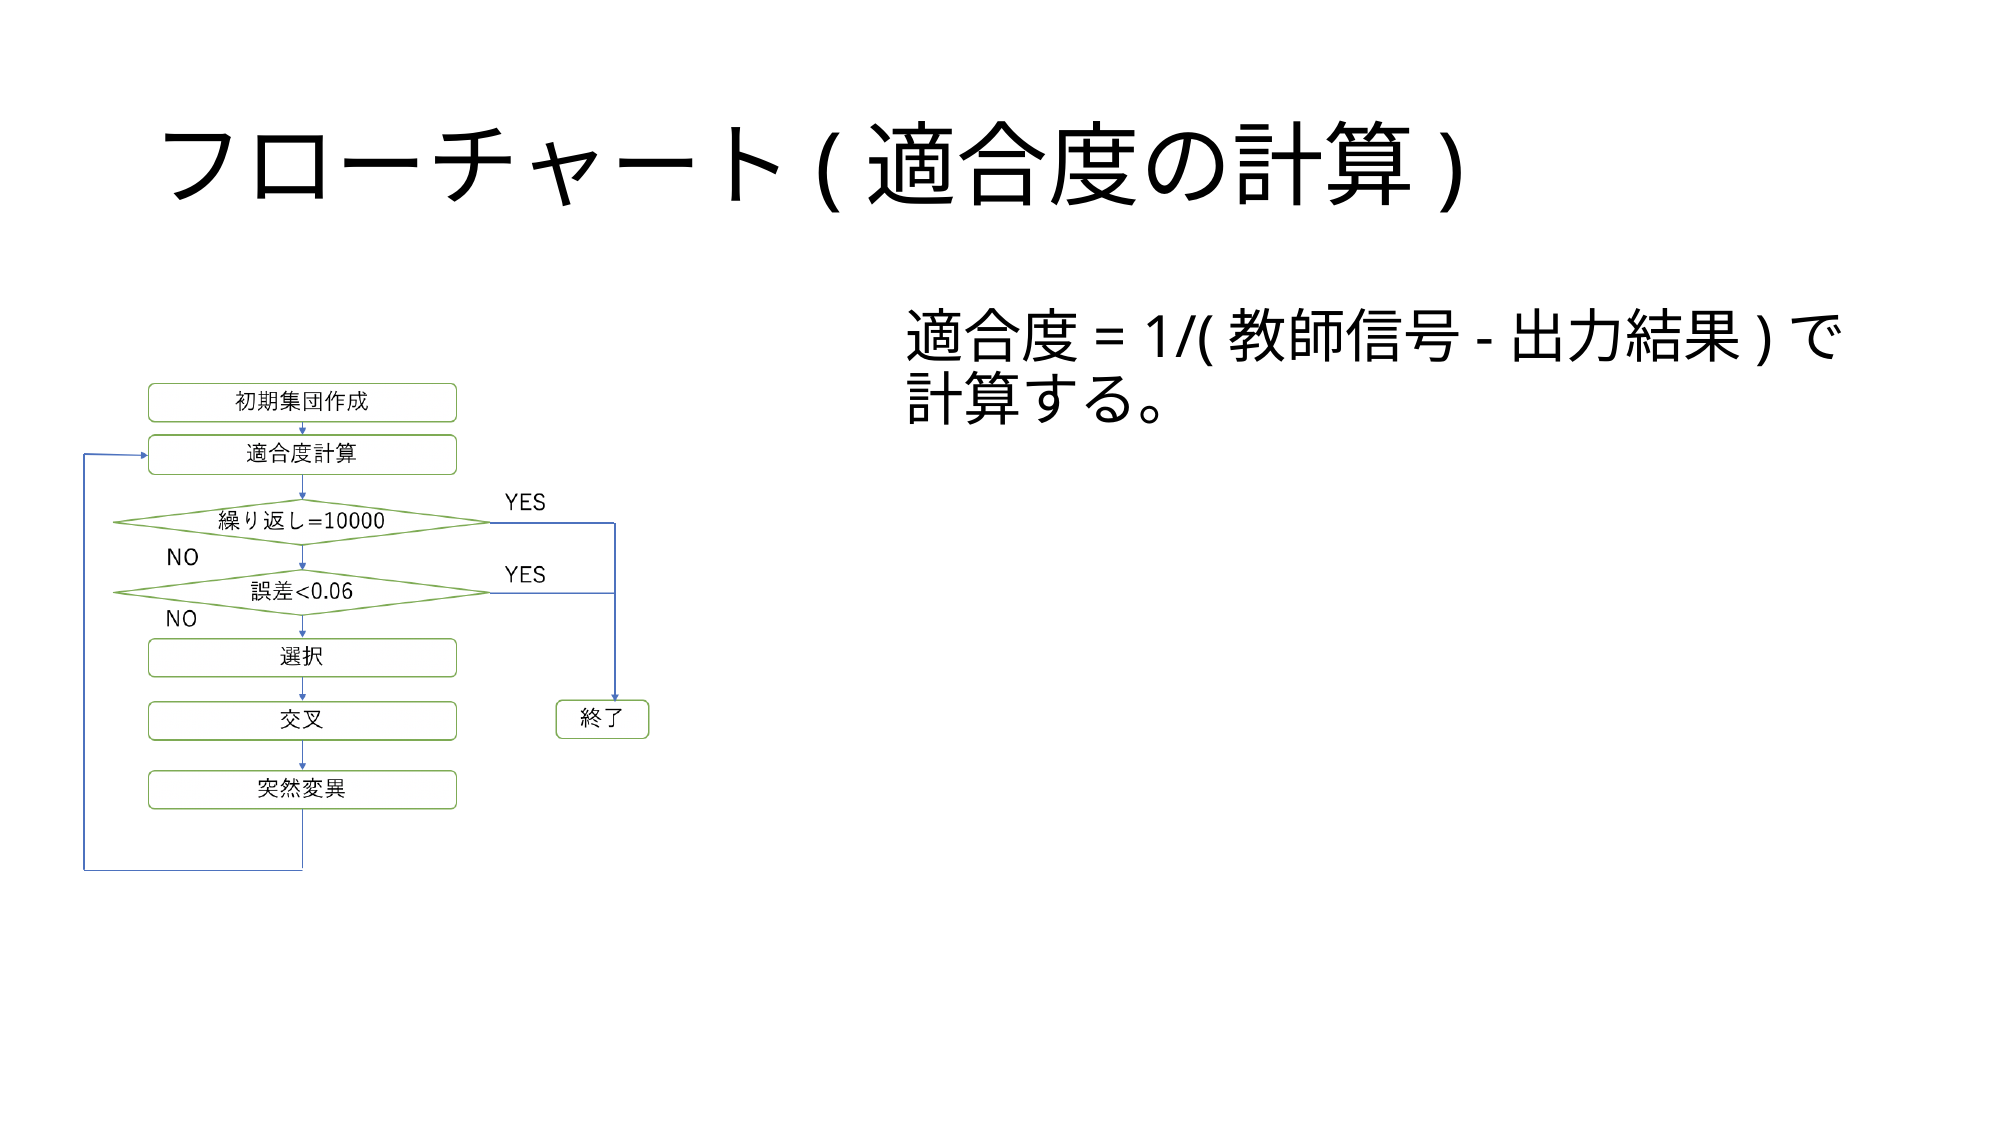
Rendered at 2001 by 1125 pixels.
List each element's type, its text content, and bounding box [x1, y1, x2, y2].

picture [0, 362, 688, 884]
list 適合度= 1/(教師信号-出力結果)で計算する。 [890, 299, 1863, 1014]
title フローチャート(適合度の計算) [137, 59, 1863, 278]
